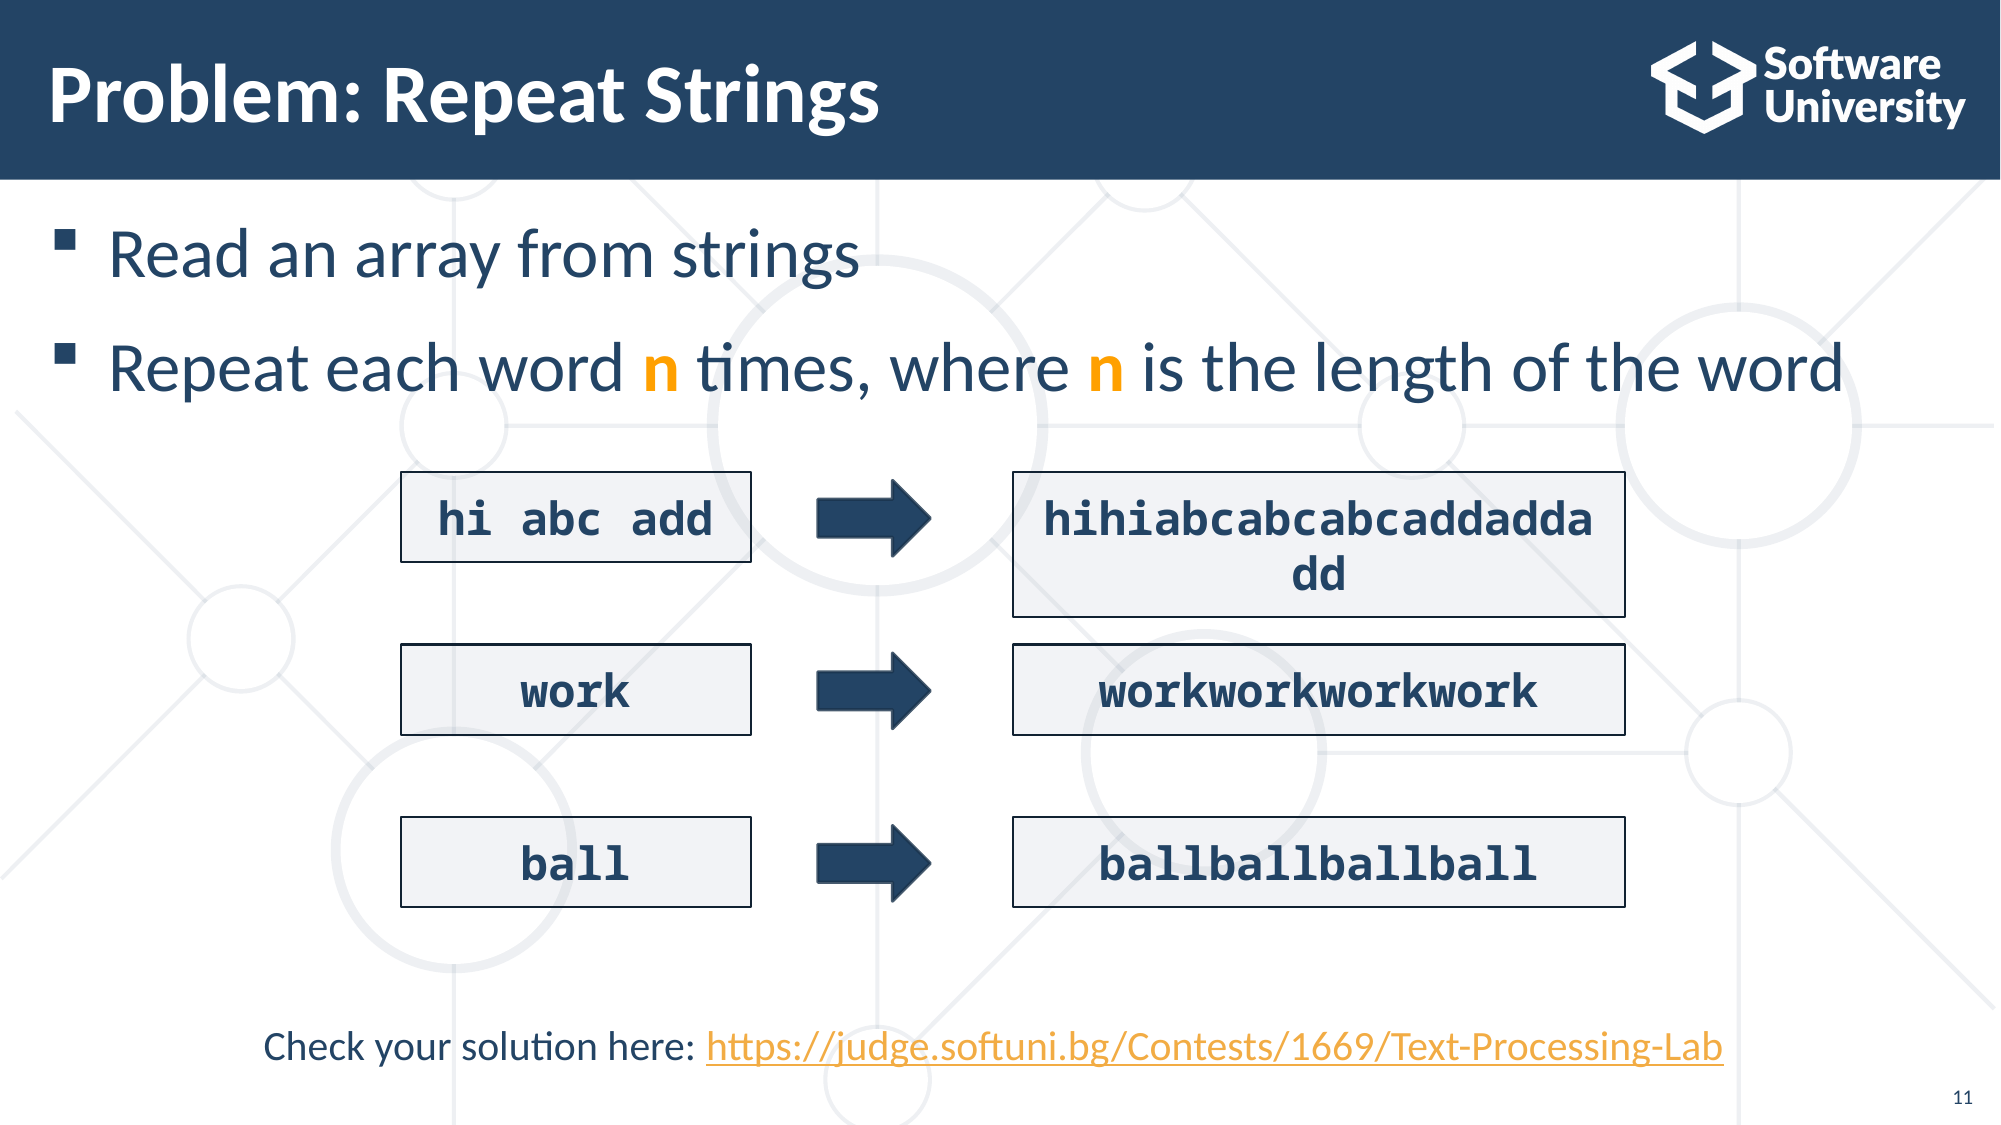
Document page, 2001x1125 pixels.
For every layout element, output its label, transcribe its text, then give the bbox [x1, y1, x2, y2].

text_box Check your solution here: https://judge.softuni.bg/Contests/1669/Text-Processing-Lab [124, 1011, 1863, 1077]
title Problem: Repeat Strings [31, 16, 1625, 162]
text_box ball [400, 817, 751, 908]
picture [1651, 41, 1966, 134]
text_box hi abc add [400, 471, 751, 563]
text_box [815, 651, 933, 731]
text_box ballballballball [1013, 817, 1625, 908]
text_box hihiabcabcabcaddaddadd [1013, 471, 1625, 618]
text_box [815, 478, 933, 559]
text_box workworkworkwork [1013, 644, 1625, 735]
text_box work [400, 644, 751, 735]
text_box [815, 823, 933, 904]
slide_number 11 [1927, 1067, 1989, 1117]
list Read an array from strings Repeat each word n times, where n is the length of the word [31, 196, 1970, 1104]
